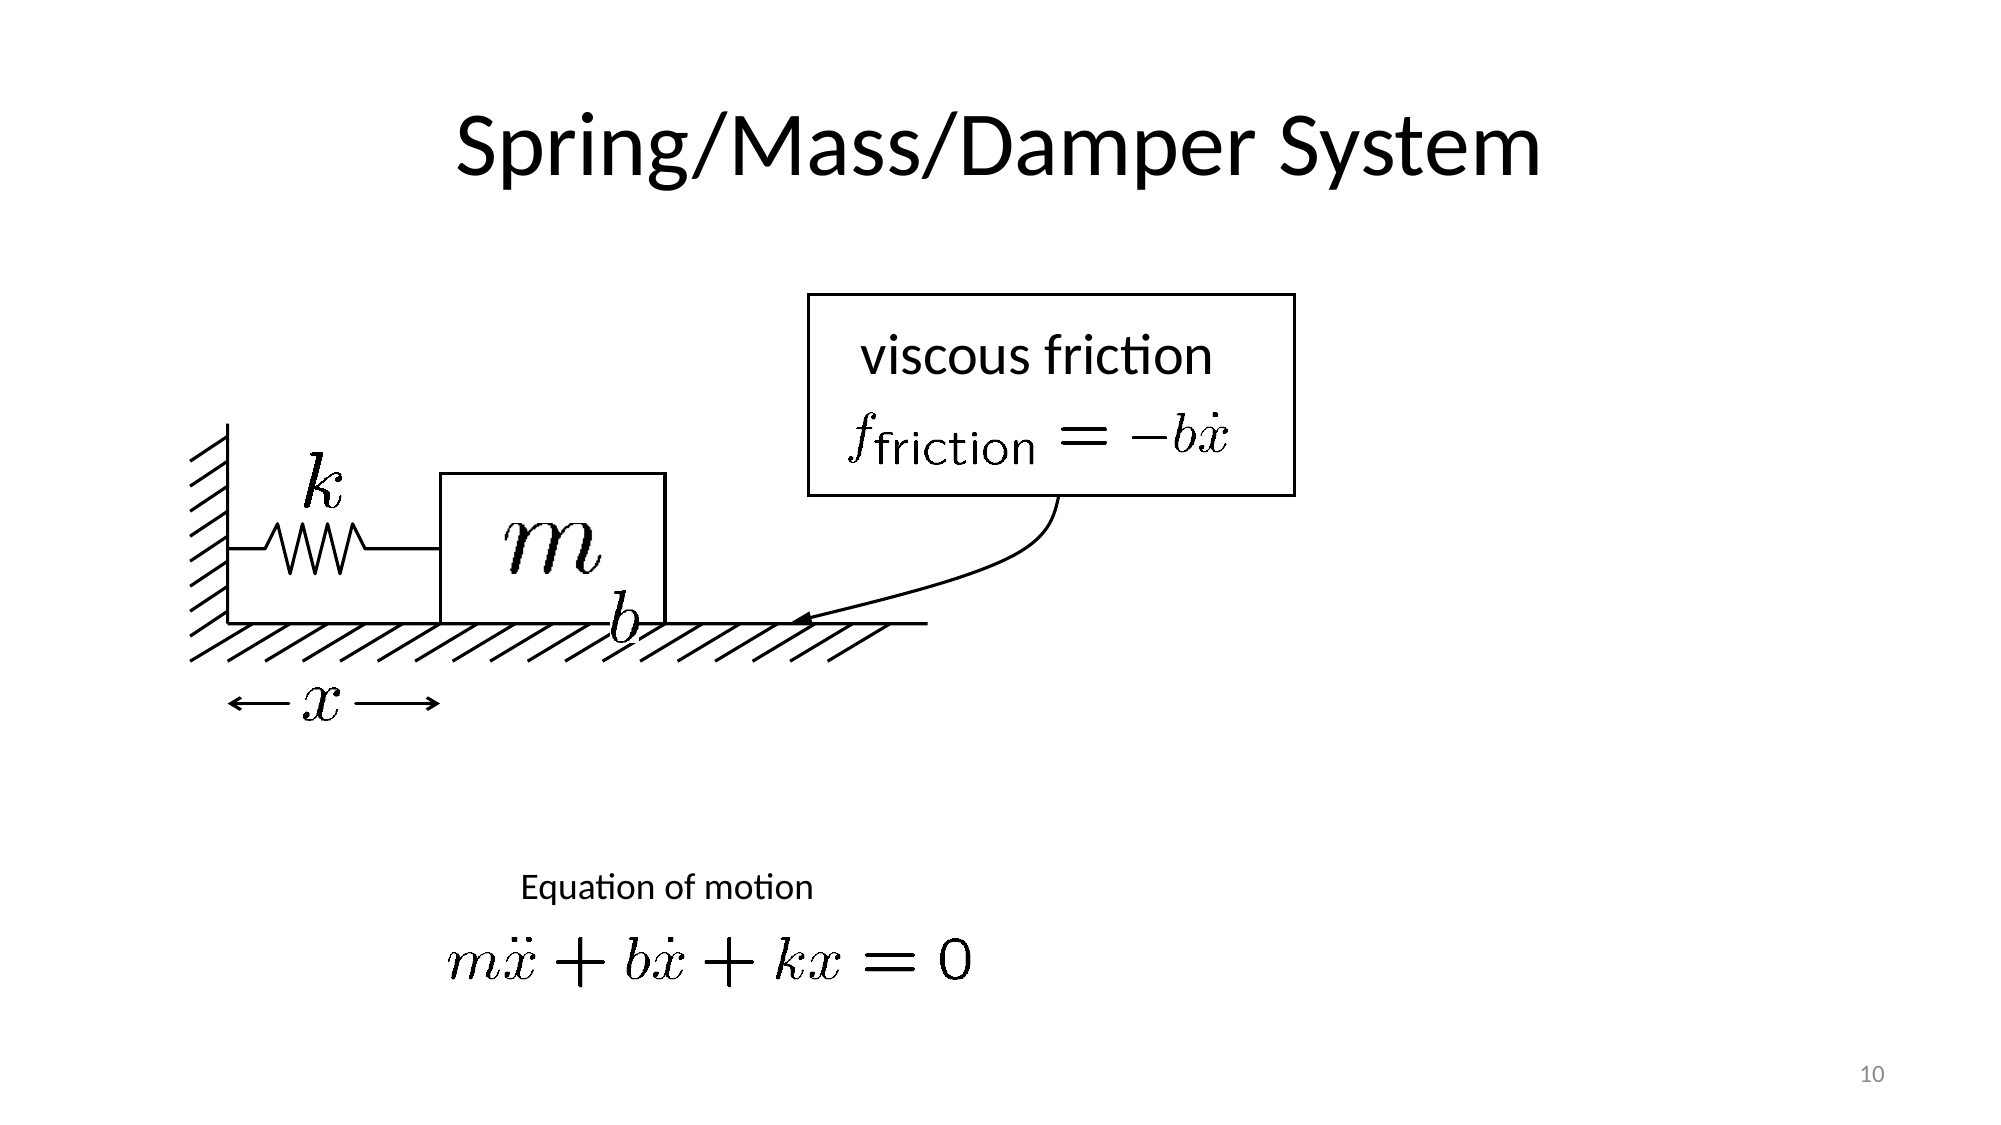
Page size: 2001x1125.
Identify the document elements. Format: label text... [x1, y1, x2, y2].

title Spring/Mass/Damper System [99, 45, 1900, 233]
picture [610, 589, 639, 643]
picture [444, 937, 972, 988]
picture [845, 411, 1230, 465]
picture [302, 448, 343, 509]
text_box viscous friction [846, 309, 1230, 394]
text_box Equation of motion [505, 854, 830, 915]
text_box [14, 523, 441, 574]
picture [502, 523, 603, 574]
slide_number 10 [1433, 1042, 1900, 1103]
text_box [808, 294, 1295, 496]
picture [302, 687, 340, 722]
text_box [790, 495, 1059, 624]
text_box [440, 473, 666, 624]
